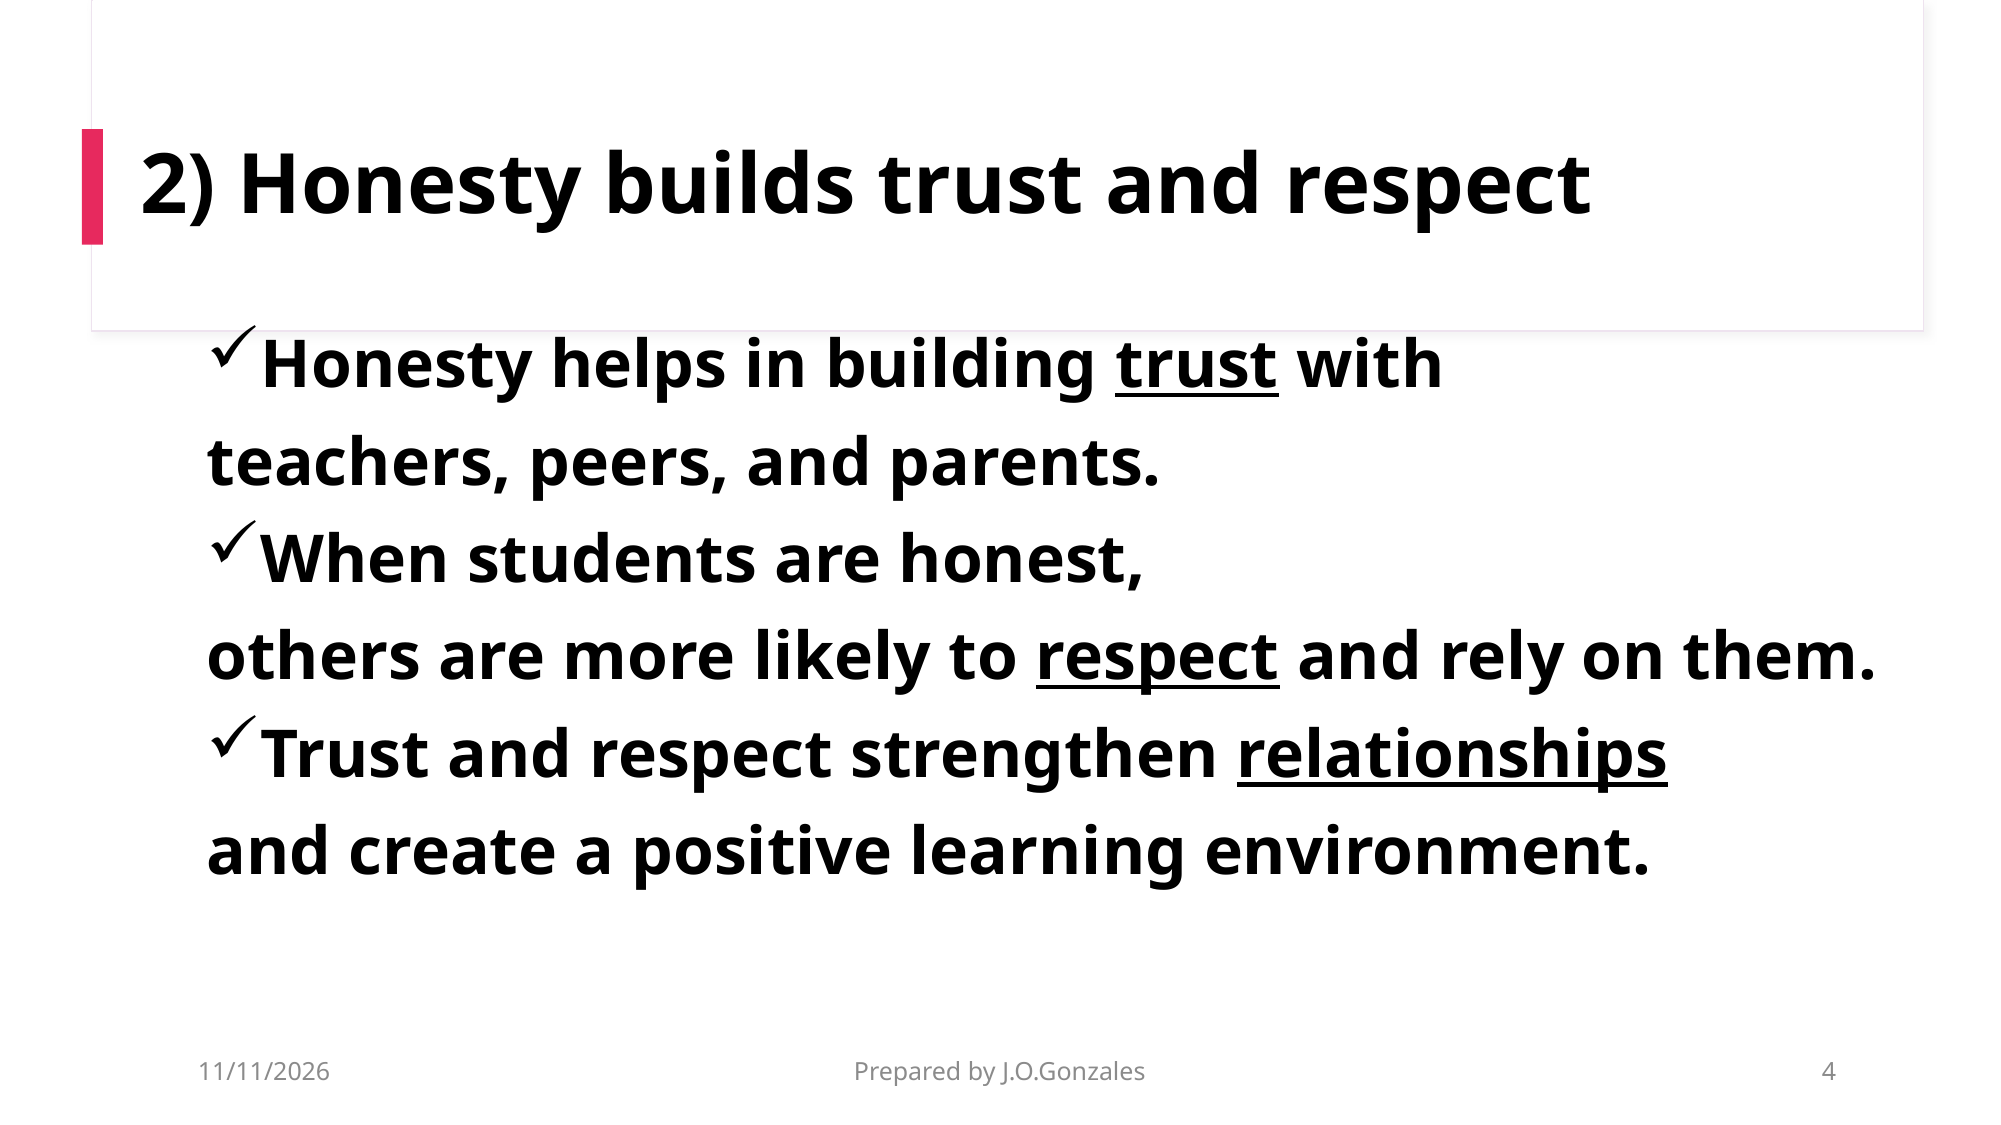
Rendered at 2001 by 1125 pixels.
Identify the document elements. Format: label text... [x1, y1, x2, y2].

list Honesty helps in building trust with teachers, peers, and parents. When students are honest, others are more likely to respect and rely on them. Trust and respect strengthen relationships and create a positive learning environment. [31, 306, 1969, 913]
title 2) Honesty builds trust and respect [125, 90, 1851, 284]
footer Prepared by J.O.Gonzales [662, 1042, 1338, 1103]
slide_number 4 [1401, 1042, 1851, 1103]
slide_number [183, 1042, 633, 1103]
